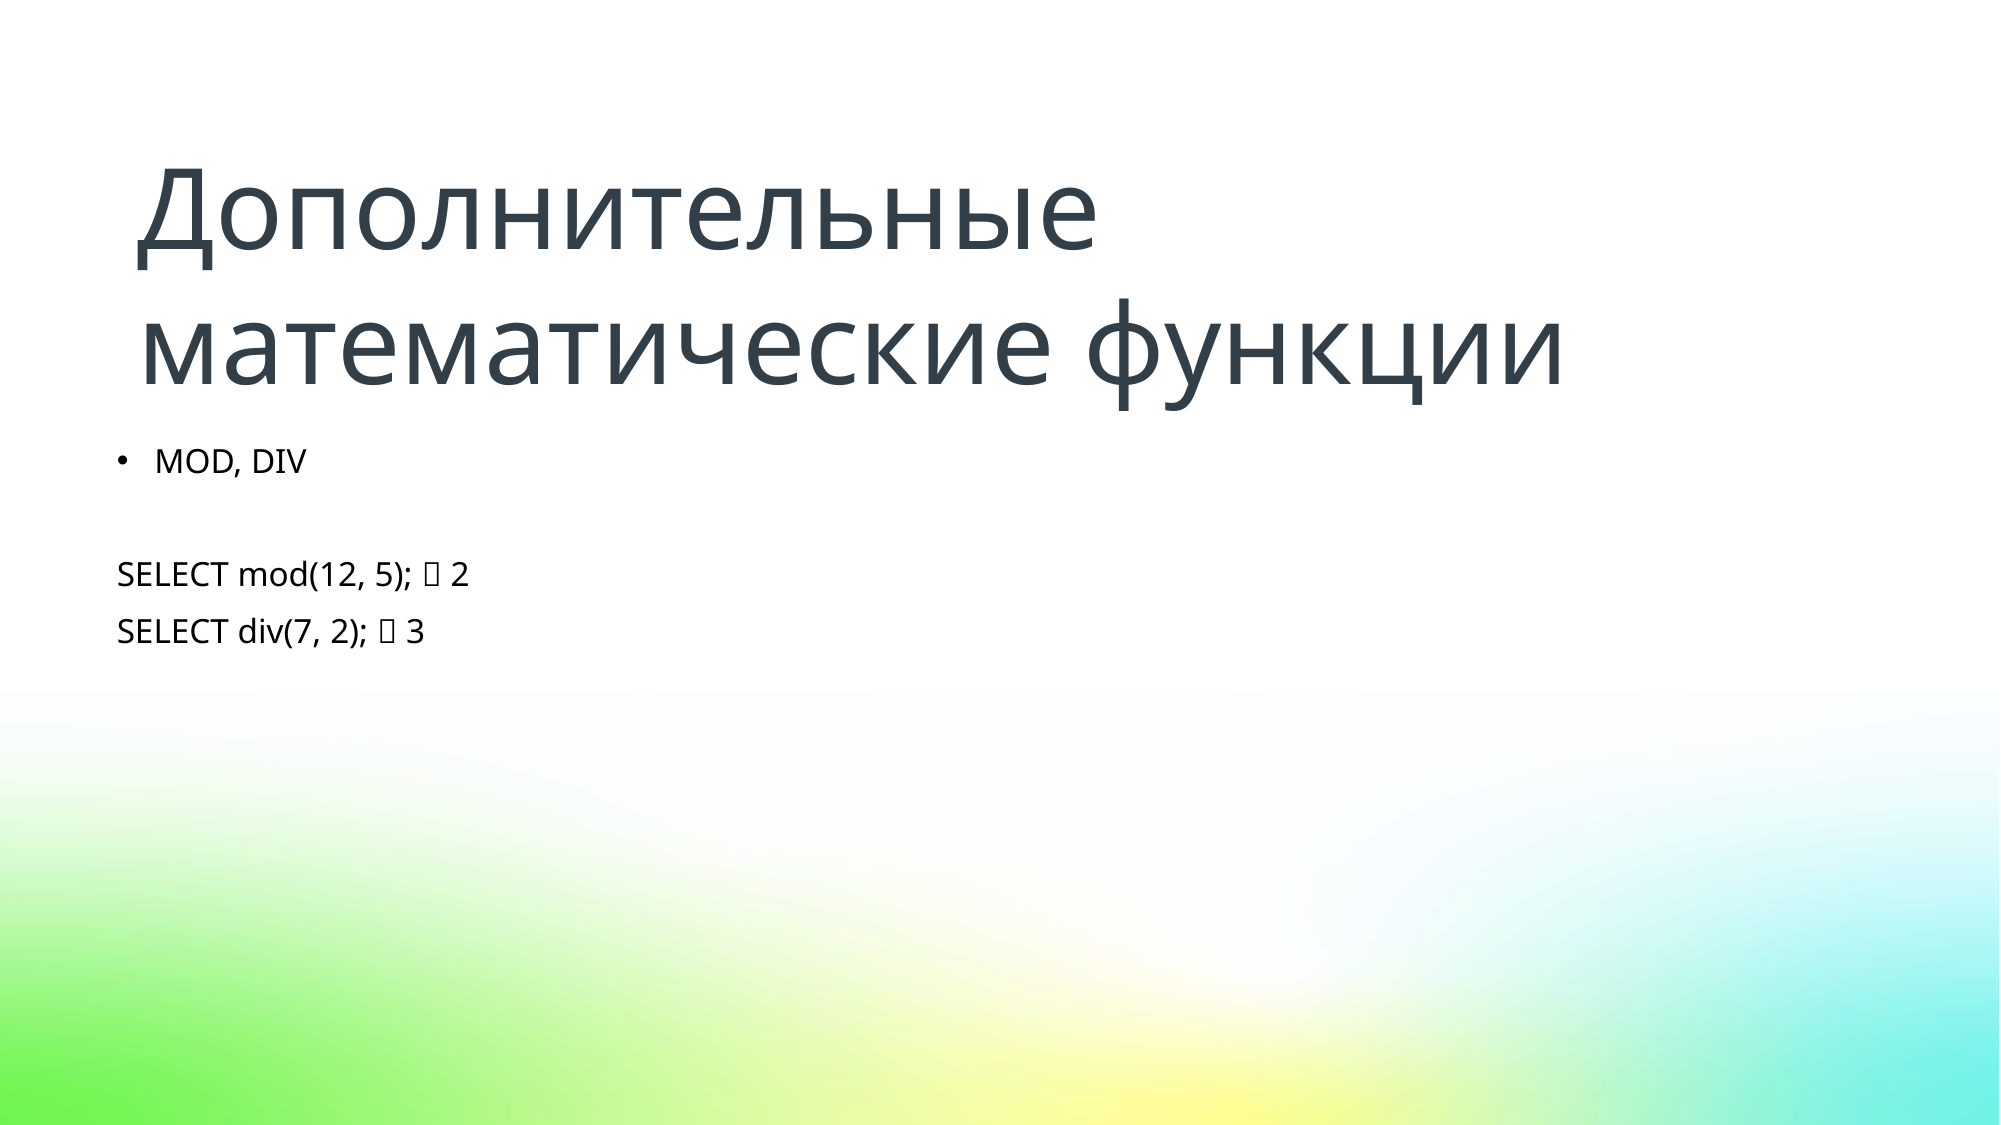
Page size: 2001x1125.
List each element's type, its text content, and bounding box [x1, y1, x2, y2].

picture [0, 693, 2000, 1125]
text_box Дополнительные математические функции [137, 137, 1827, 357]
text_box MOD, DIV SELECT mod(12, 5);  2 SELECT div(7, 2);  3 [116, 444, 1888, 870]
